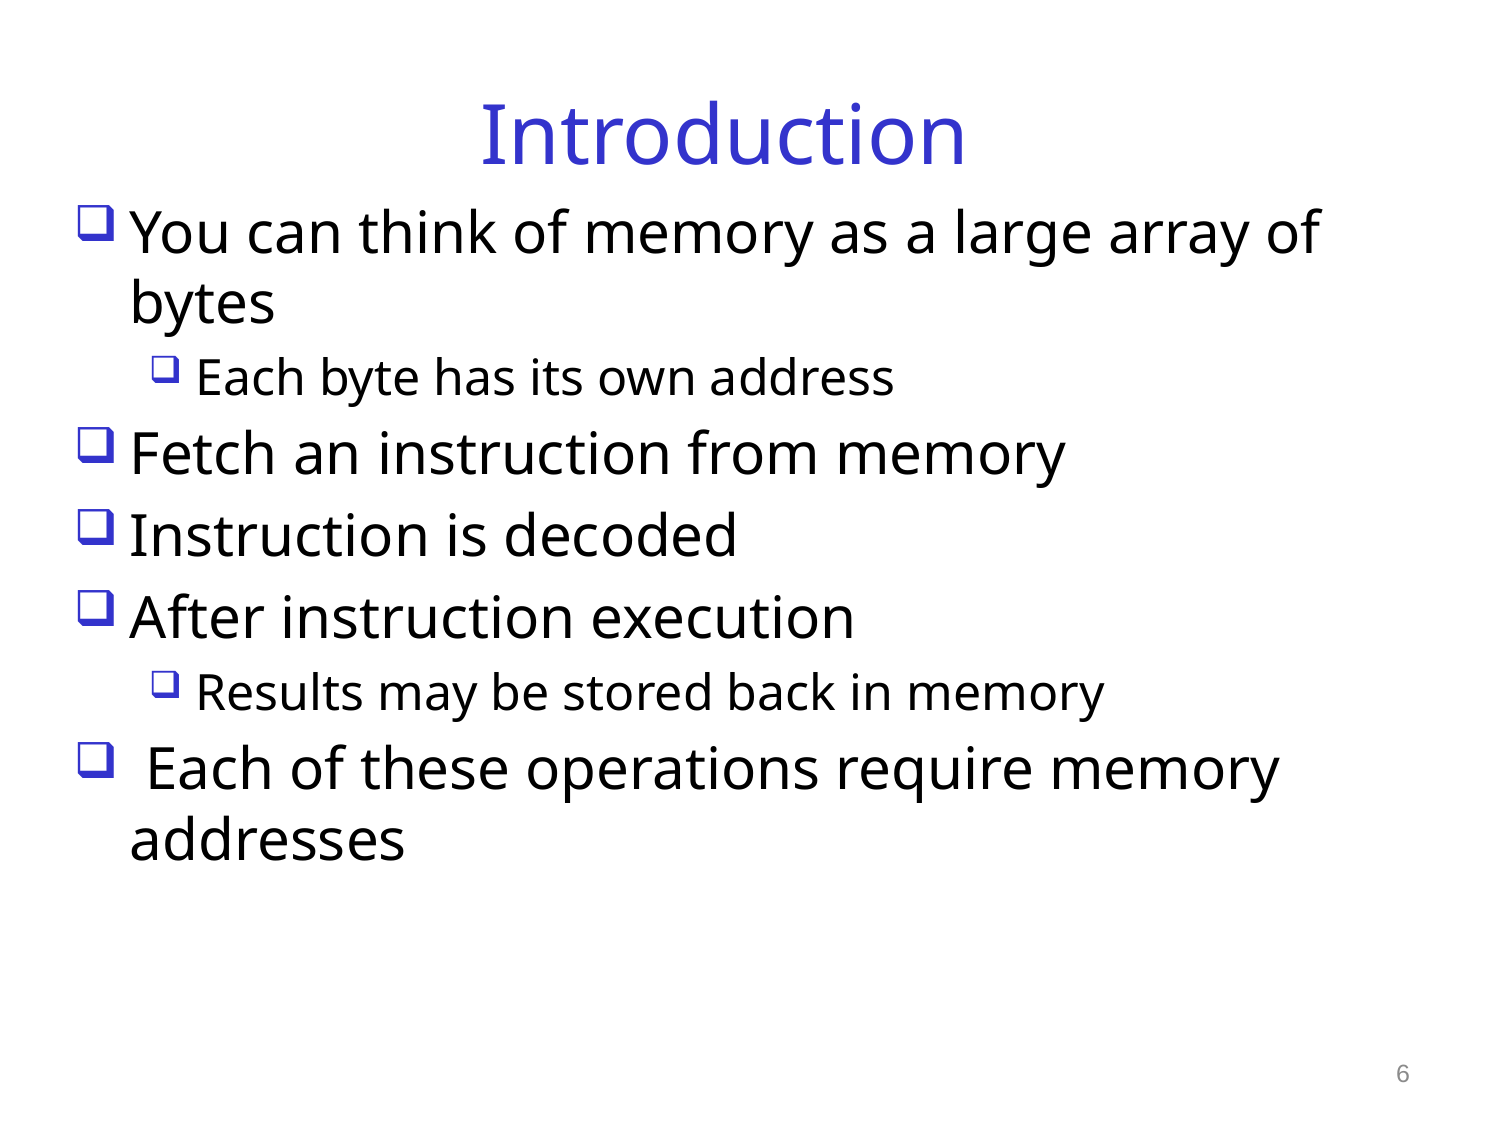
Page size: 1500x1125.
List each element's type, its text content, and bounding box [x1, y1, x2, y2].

title Introduction [87, 37, 1363, 187]
list You can think of memory as a large array of bytes Each byte has its own address Fetch an instruction from memory Instruction is decoded After instruction execution Results may be stored back in memory Each of these operations require memory addresses [58, 187, 1462, 951]
slide_number 6 [1074, 1042, 1425, 1103]
